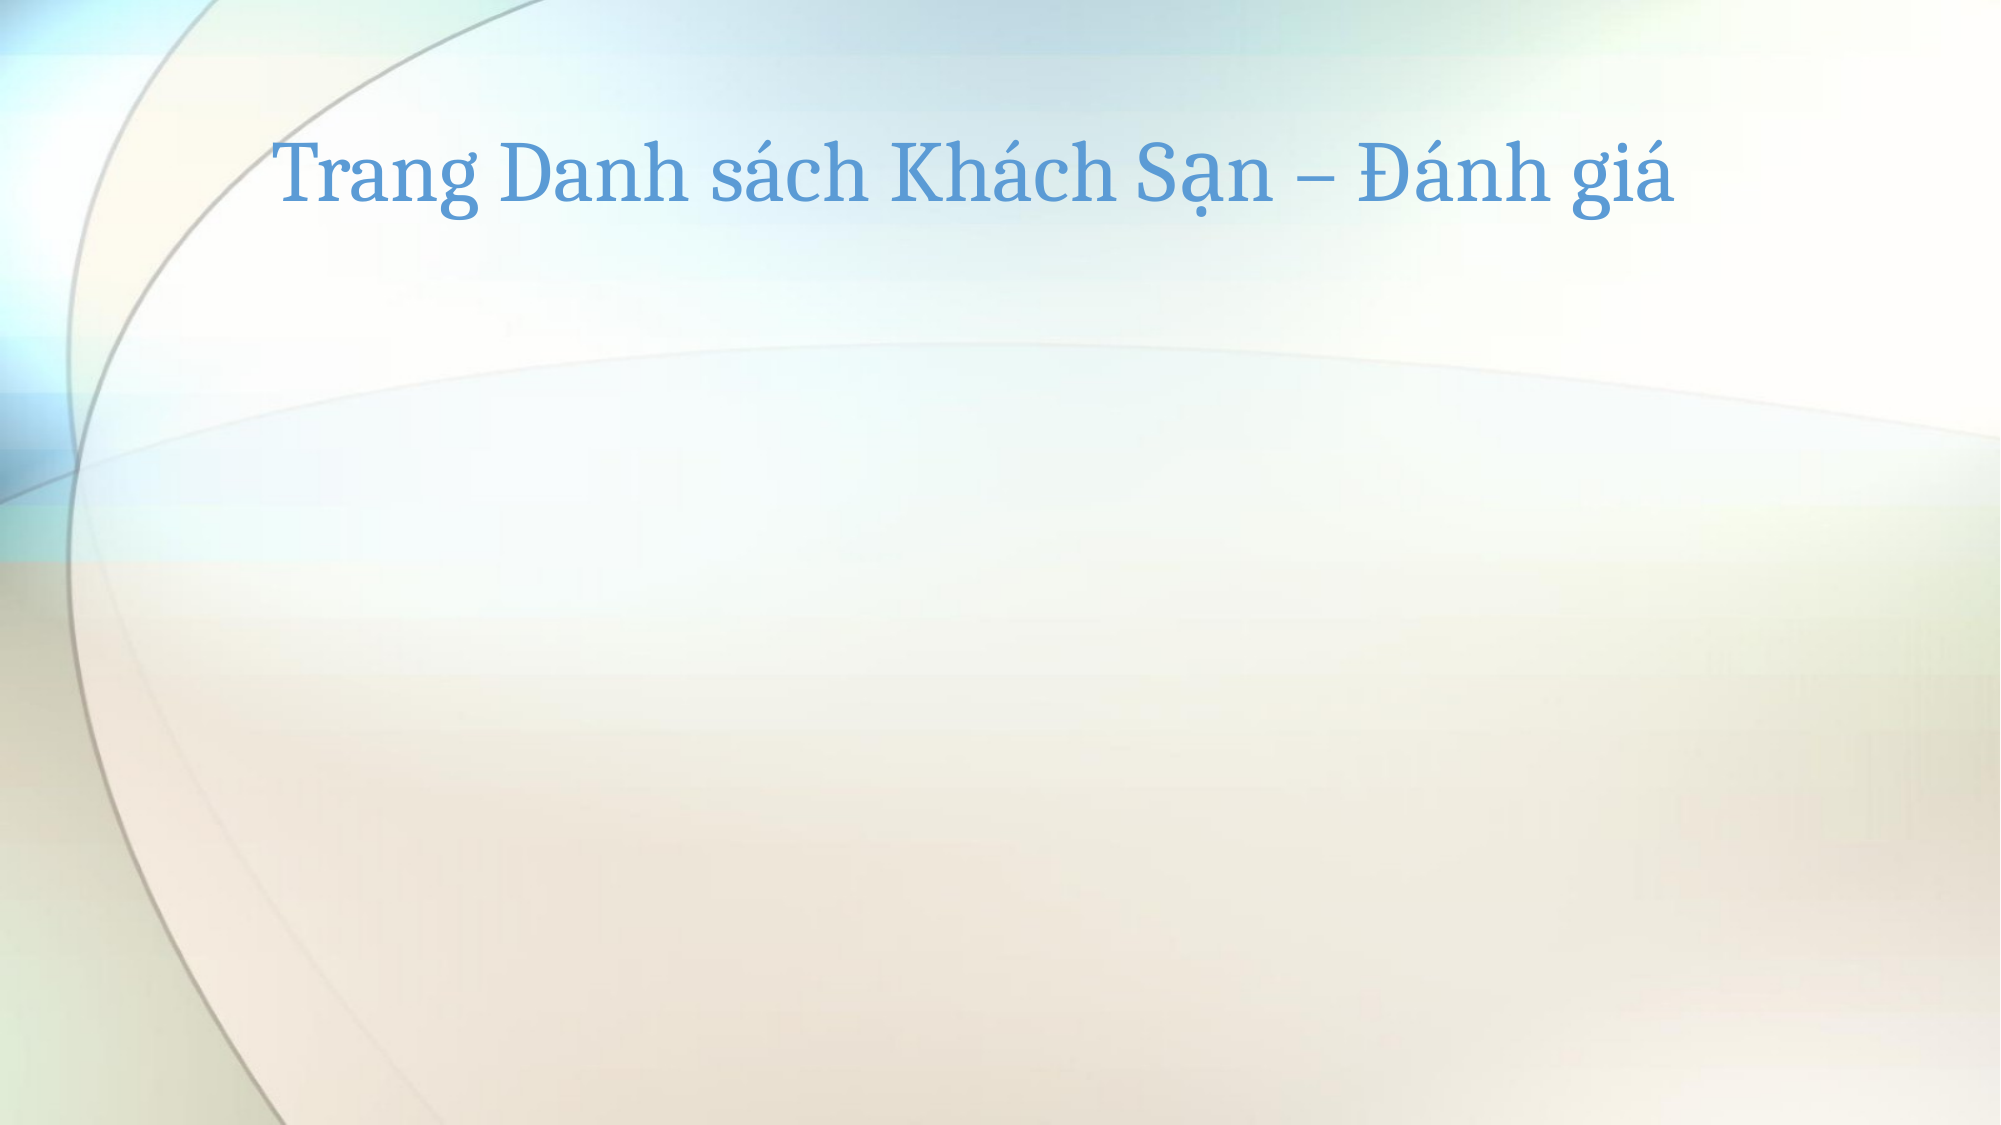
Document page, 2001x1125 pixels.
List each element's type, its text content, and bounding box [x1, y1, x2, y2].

title Trang Danh sách Khách Sạn – Đánh giá [256, 57, 1738, 276]
picture [0, 0, 2001, 1125]
